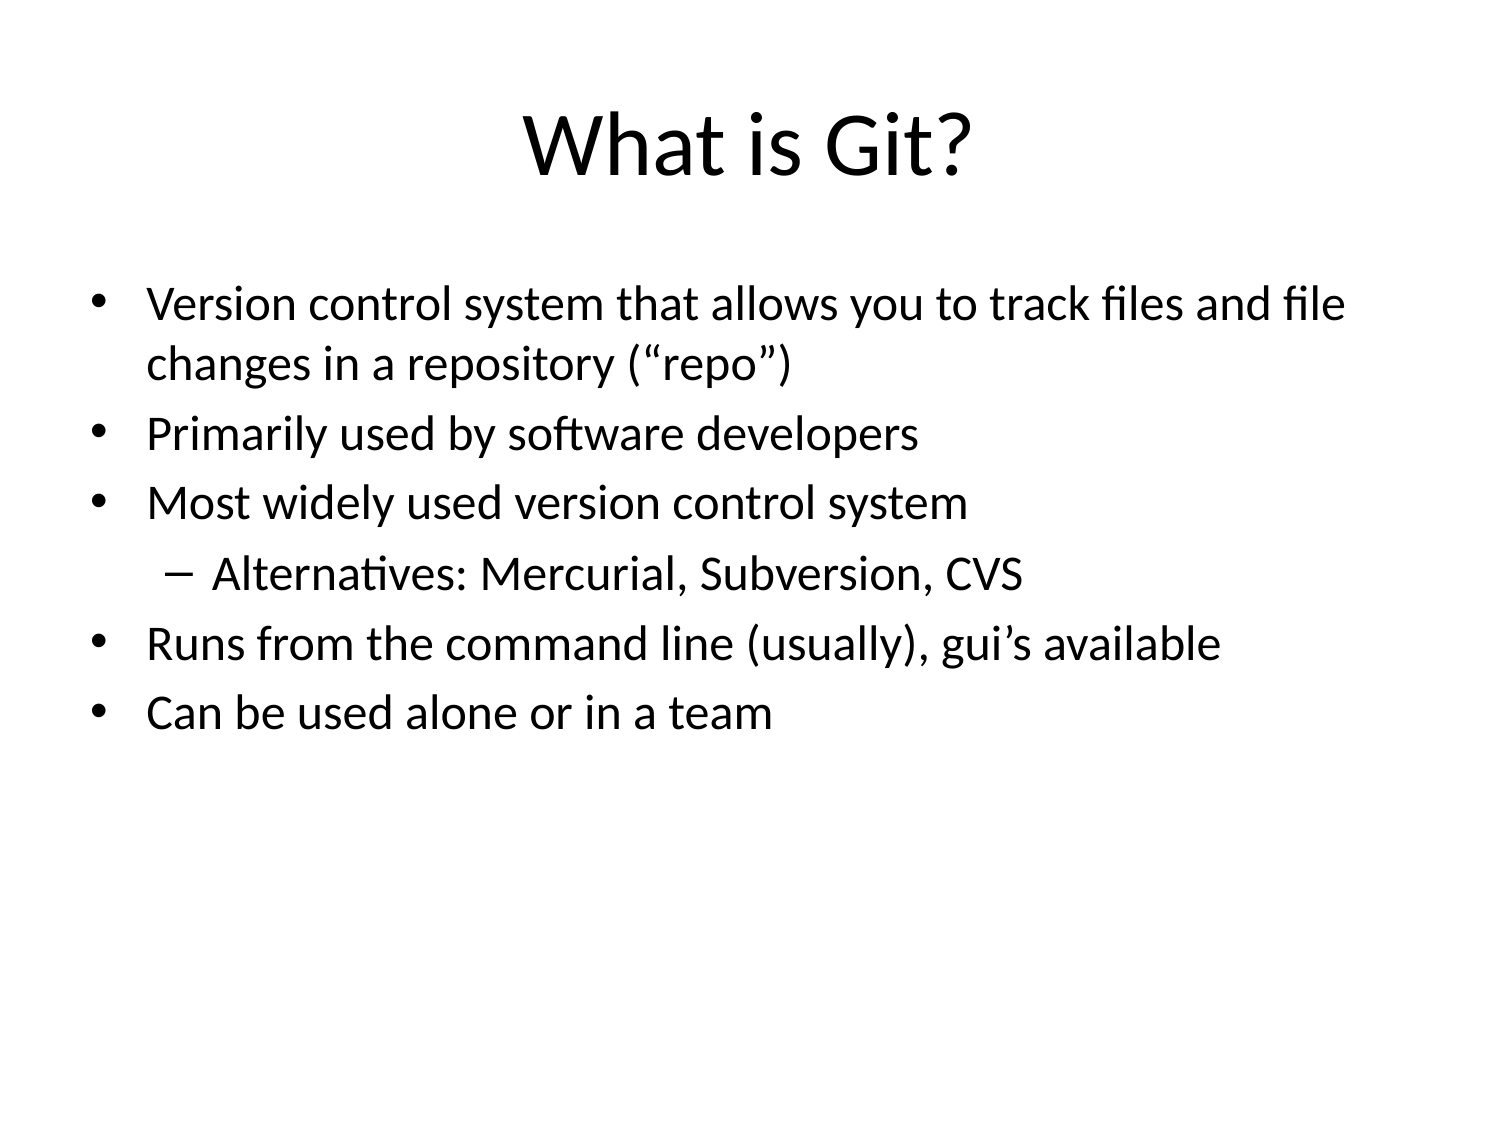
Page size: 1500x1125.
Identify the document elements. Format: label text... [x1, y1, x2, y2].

list Version control system that allows you to track files and file changes in a repository (“repo”) Primarily used by software developers Most widely used version control system Alternatives: Mercurial, Subversion, CVS Runs from the command line (usually), gui’s available Can be used alone or in a team [75, 262, 1425, 1005]
title What is Git? [75, 45, 1425, 233]
